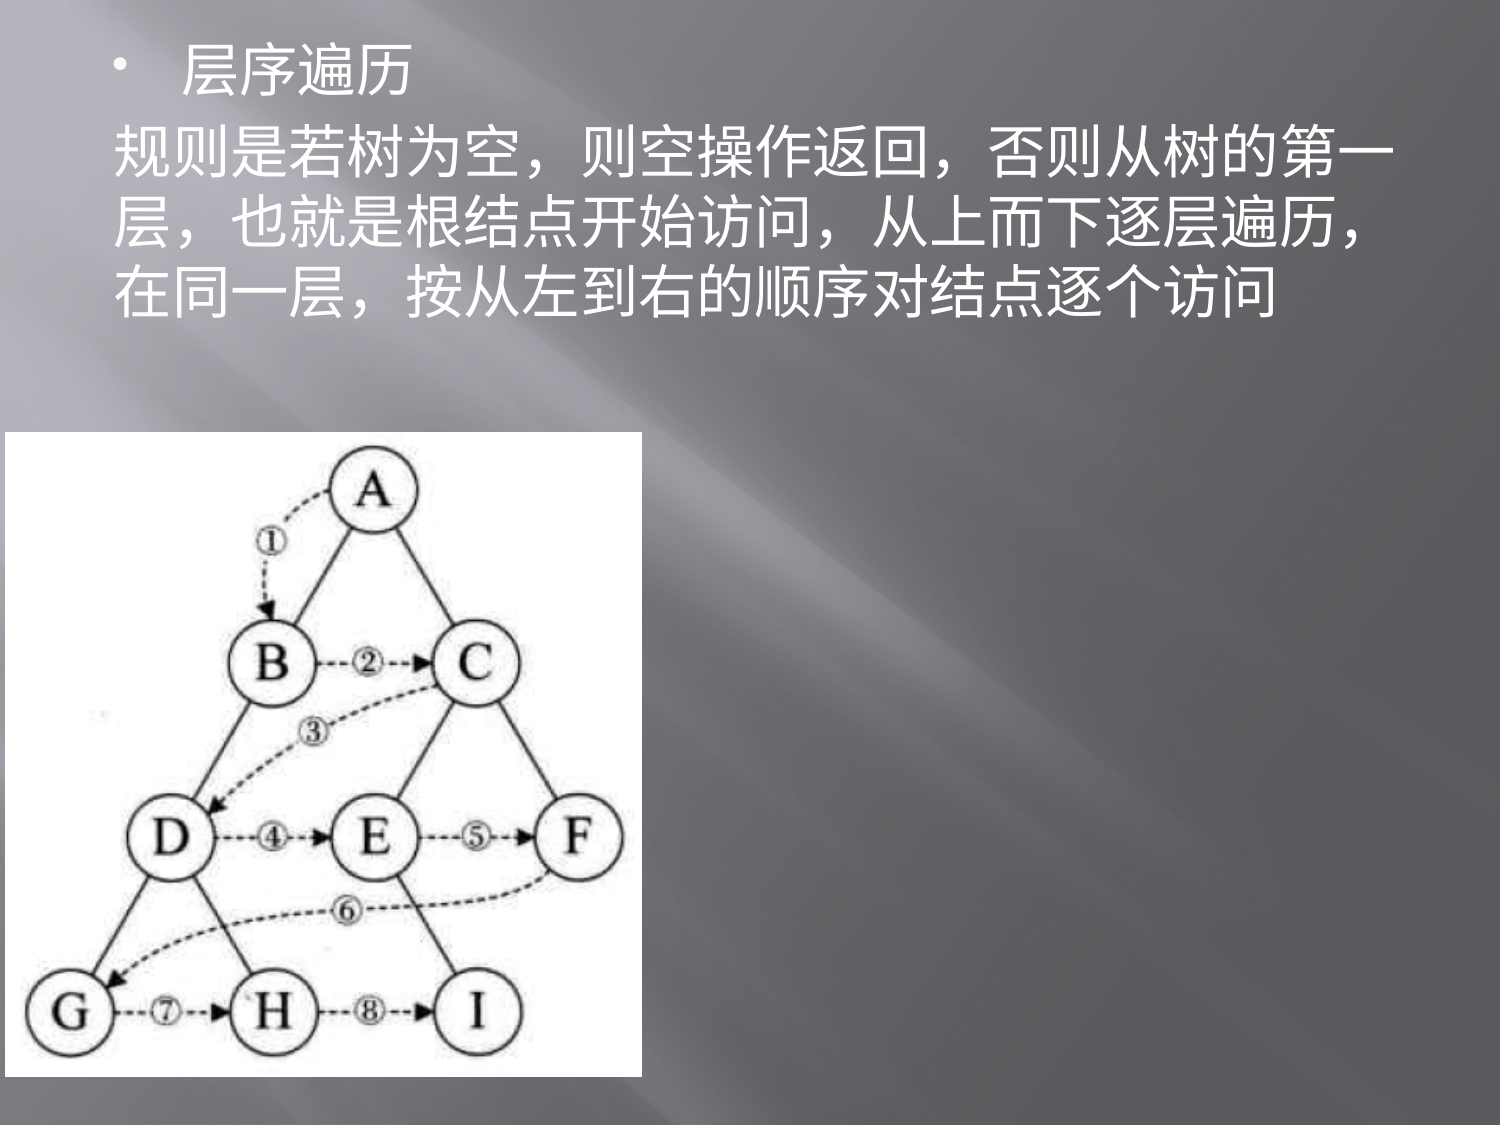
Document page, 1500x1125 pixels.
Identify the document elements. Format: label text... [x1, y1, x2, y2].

picture [5, 432, 643, 1077]
list 层序遍历 规则是若树为空，则空操作返回，否则从树的第一层，也就是根结点开始访问，从上而下逐层遍历，在同一层，按从左到右的顺序对结点逐个访问 [76, 26, 1427, 799]
